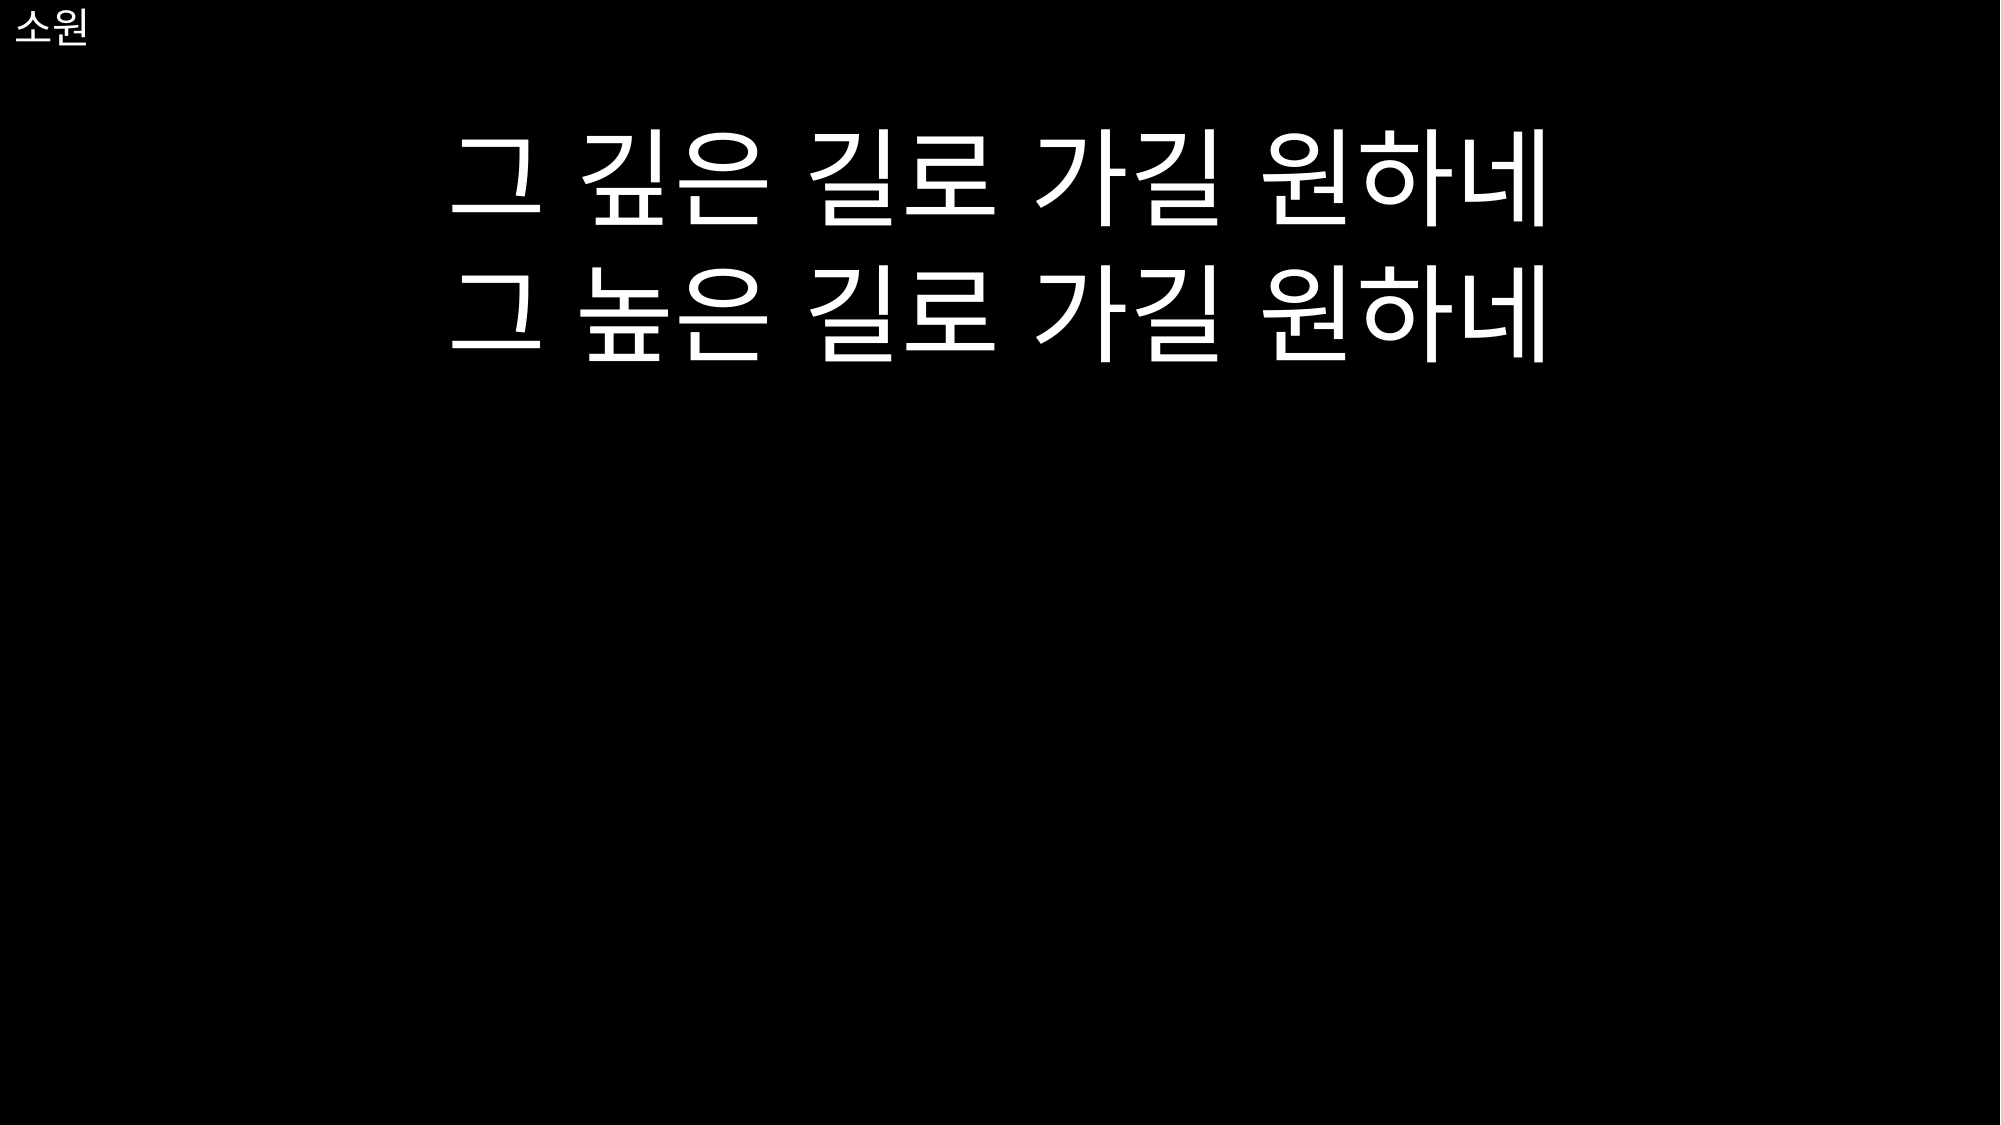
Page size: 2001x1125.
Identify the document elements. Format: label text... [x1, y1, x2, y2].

subtitle 그 깊은 길로 가길 원하네 그 높은 길로 가길 원하네 [0, 0, 2000, 777]
